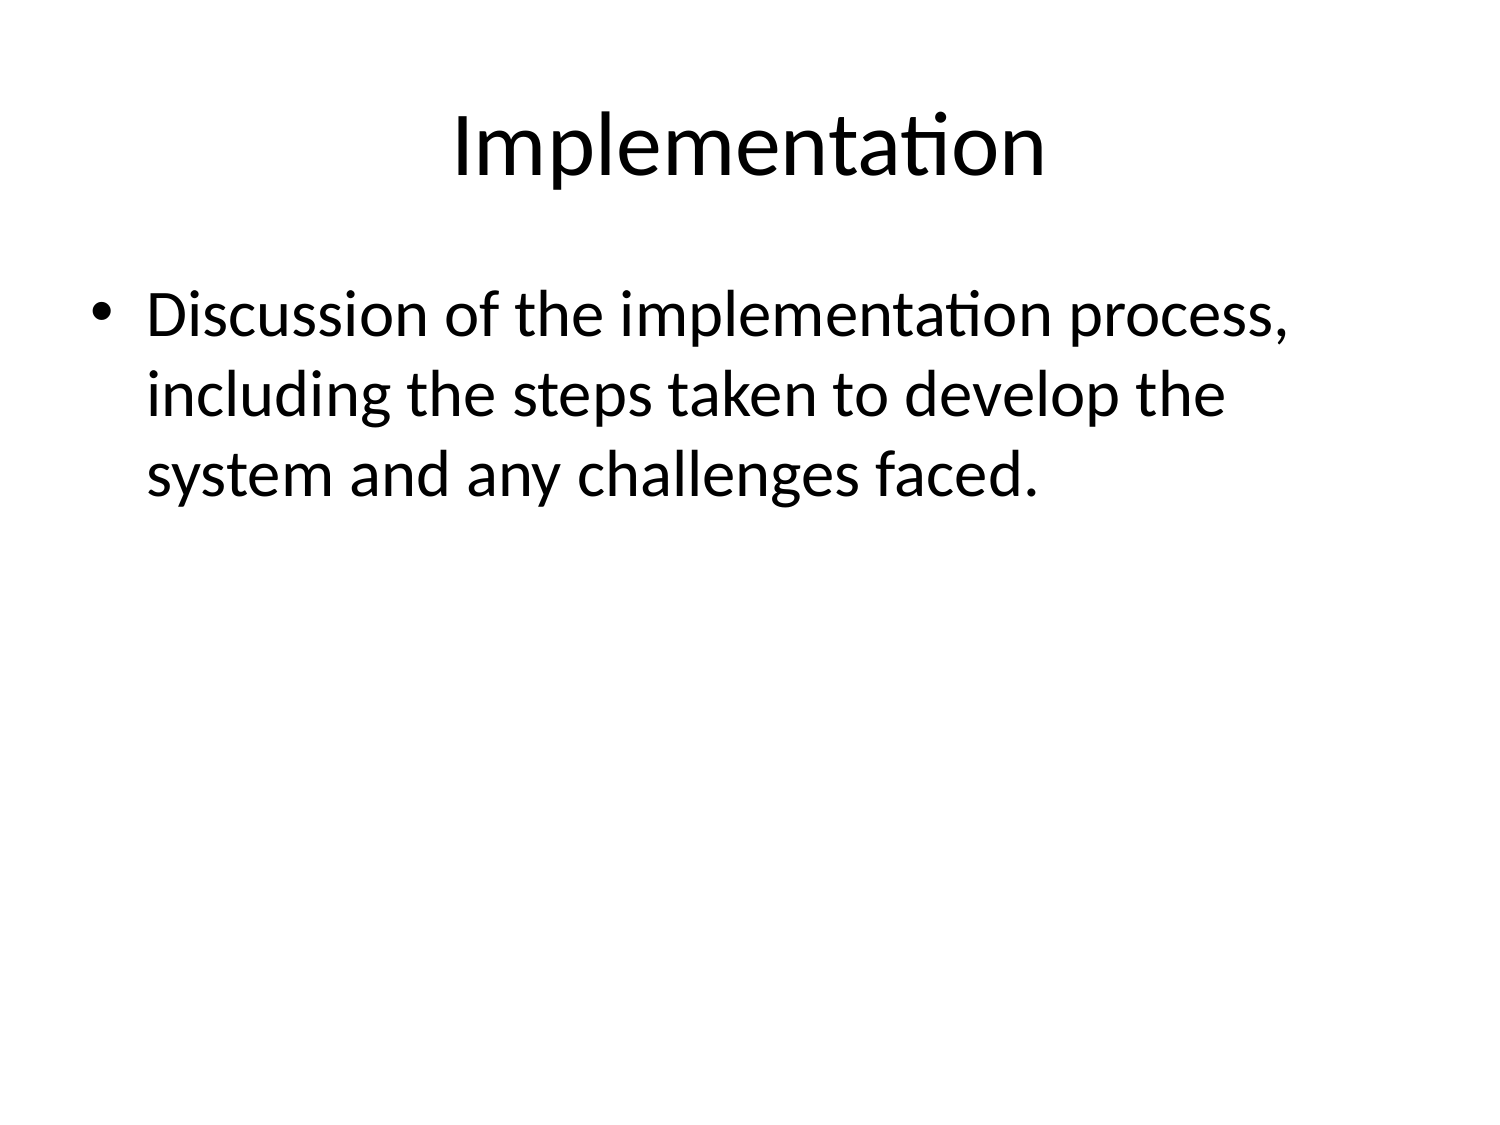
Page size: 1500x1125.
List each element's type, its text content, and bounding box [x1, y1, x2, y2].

list Discussion of the implementation process, including the steps taken to develop the system and any challenges faced. [75, 262, 1425, 1005]
title Implementation [75, 45, 1425, 233]
